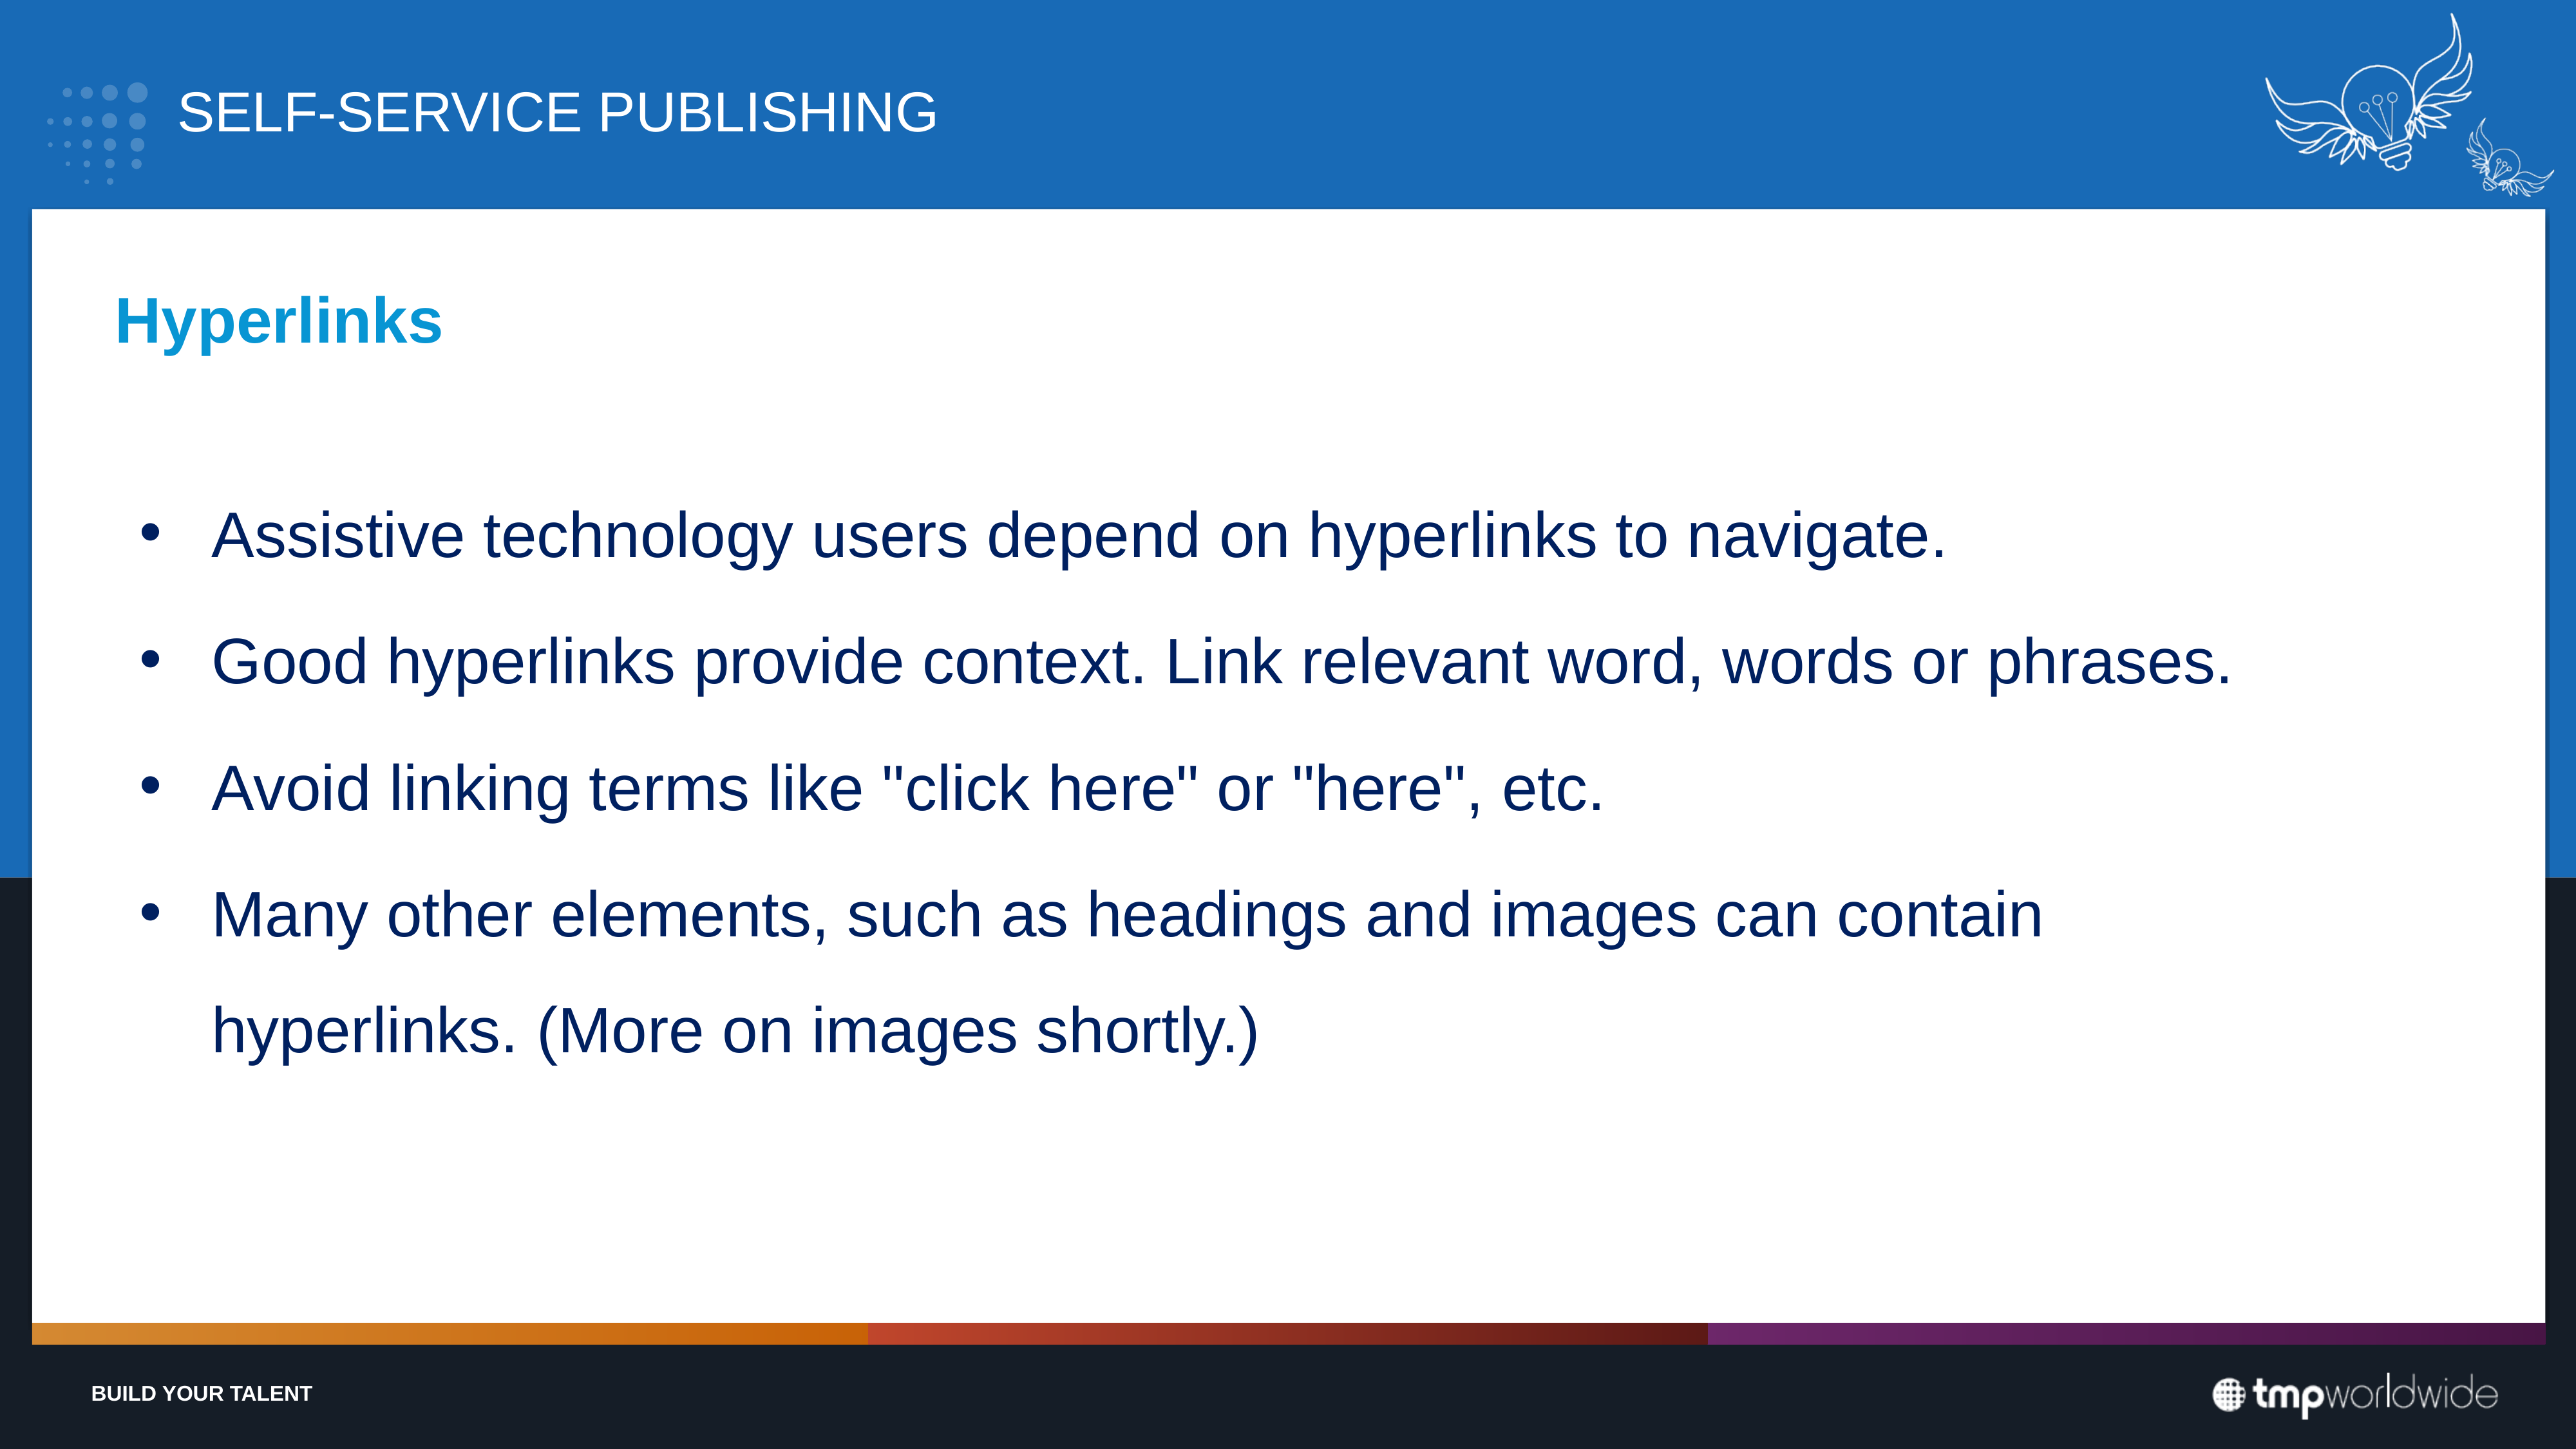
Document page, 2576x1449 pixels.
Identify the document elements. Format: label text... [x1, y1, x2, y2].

list Hyperlinks Assistive technology users depend on hyperlinks to navigate. Good hyperlinks provide context. Link relevant word, words or phrases. Avoid linking terms like "click here" or "here", etc. Many other elements, such as headings and images can contain hyperlinks. (More on images shortly.) [115, 278, 2480, 1242]
title Self-Service Publishing [176, 86, 2246, 170]
